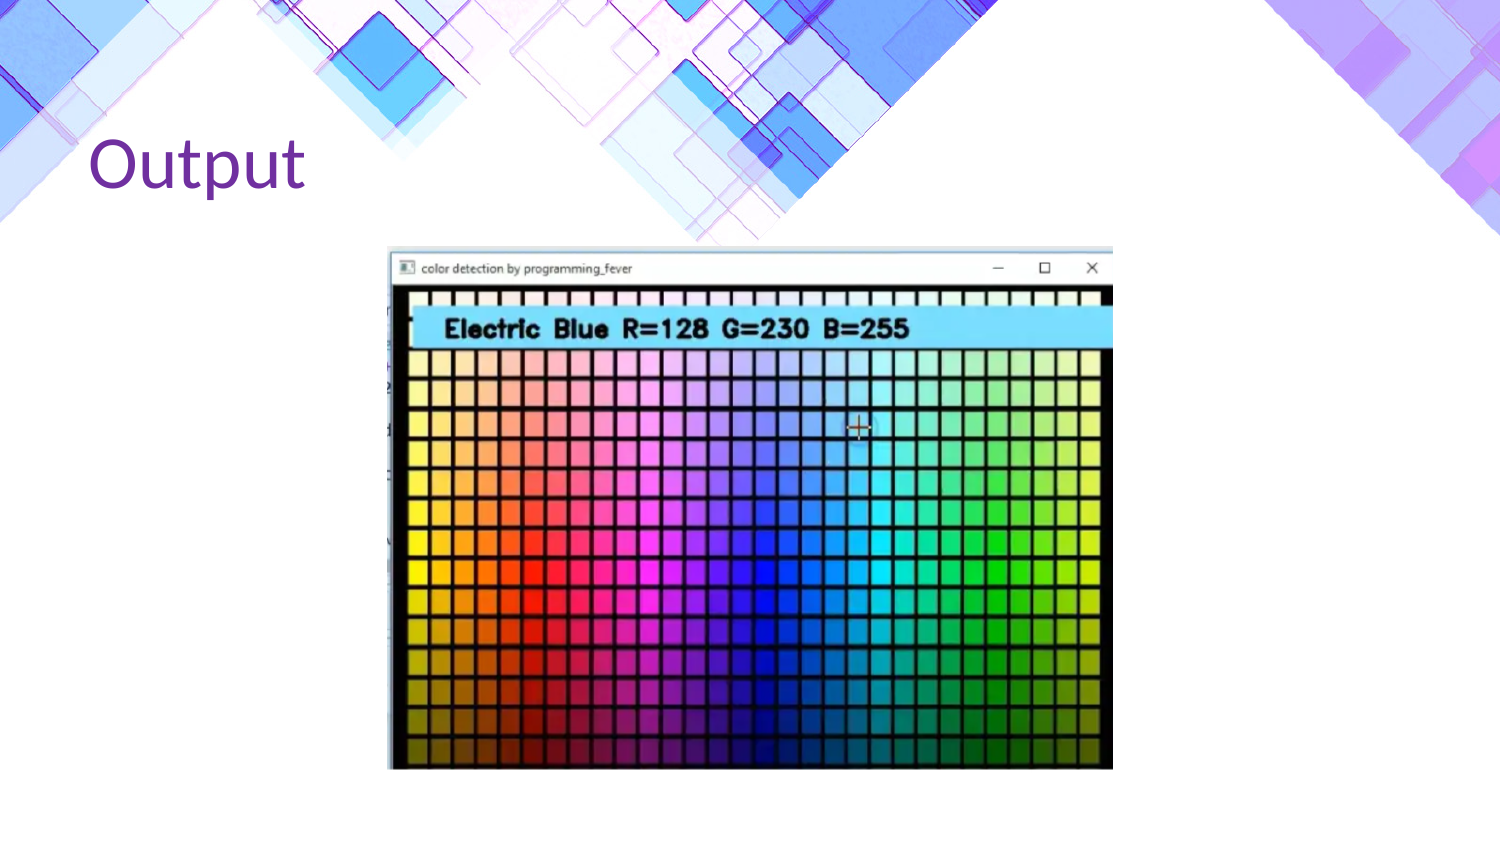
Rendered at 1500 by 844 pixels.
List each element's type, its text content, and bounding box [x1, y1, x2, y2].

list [387, 246, 1113, 773]
picture [0, 0, 1500, 844]
title Output [73, 96, 1427, 222]
